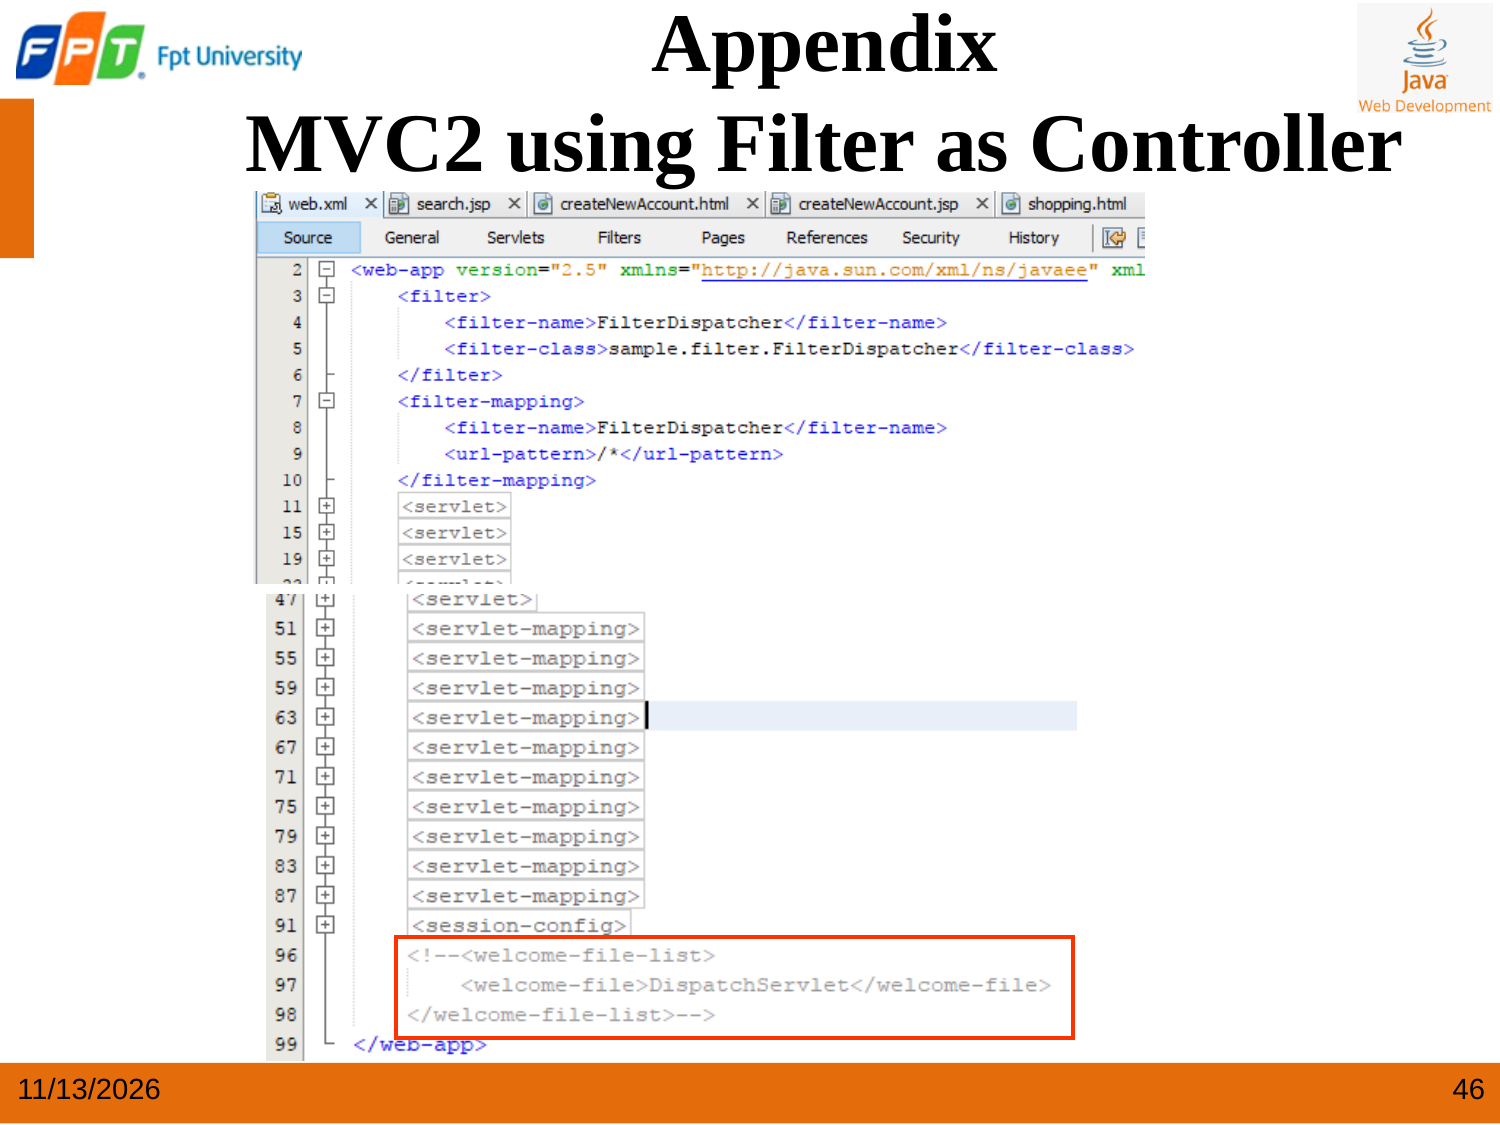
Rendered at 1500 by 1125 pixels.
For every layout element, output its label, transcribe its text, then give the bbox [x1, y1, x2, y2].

title Appendix MVC2 using Filter as Controller [150, 0, 1500, 176]
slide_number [2, 1063, 231, 1123]
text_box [266, 594, 1077, 1061]
picture [16, 11, 150, 85]
picture [253, 191, 1145, 584]
slide_number 46 [1050, 1063, 1500, 1124]
